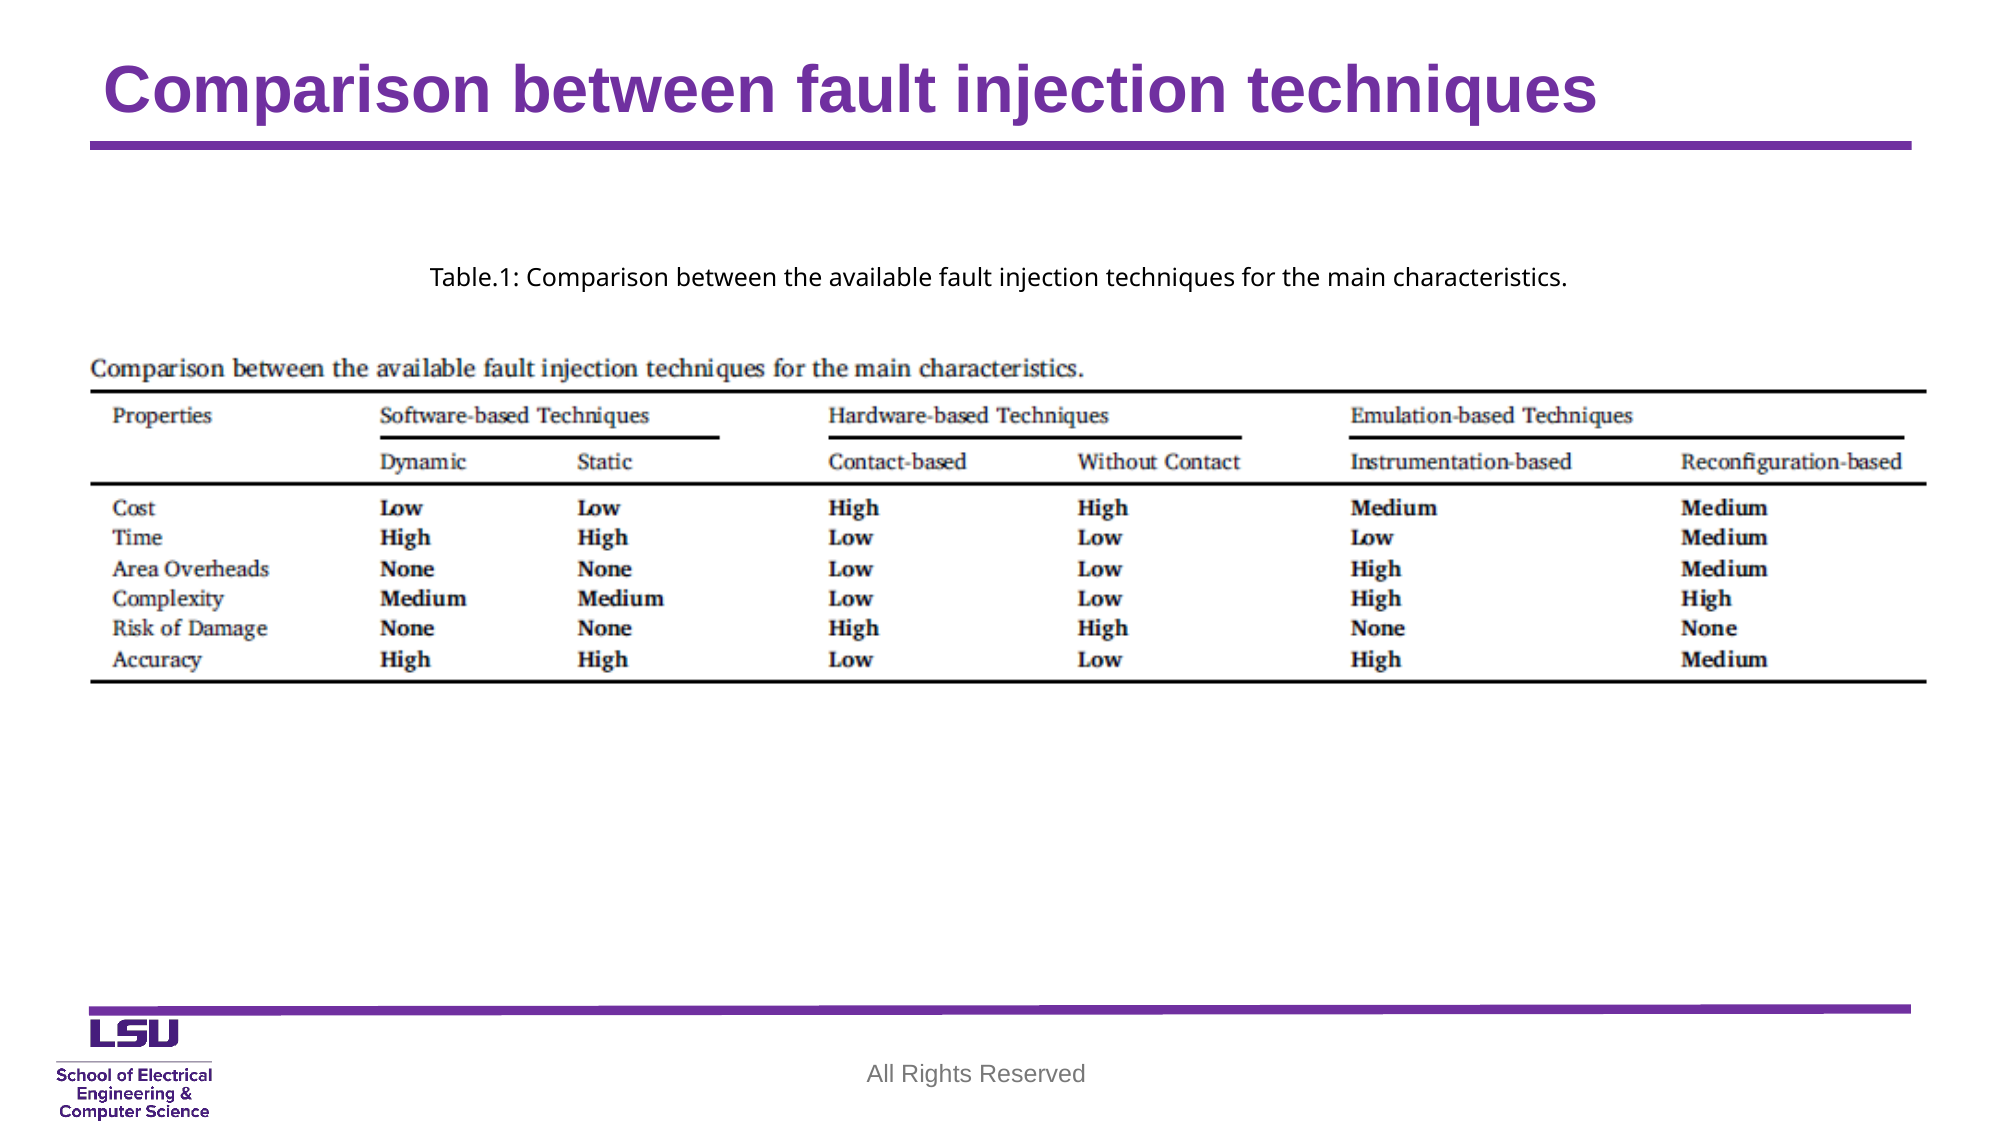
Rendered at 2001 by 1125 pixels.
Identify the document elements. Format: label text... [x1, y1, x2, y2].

picture [45, 1008, 222, 1125]
footer All Rights Reserved [639, 1042, 1315, 1103]
title Comparison between fault injection techniques [89, 27, 1911, 155]
text_box Table.1: Comparison between the available fault injection techniques for the main characteristics. [415, 253, 1585, 299]
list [88, 352, 1952, 709]
